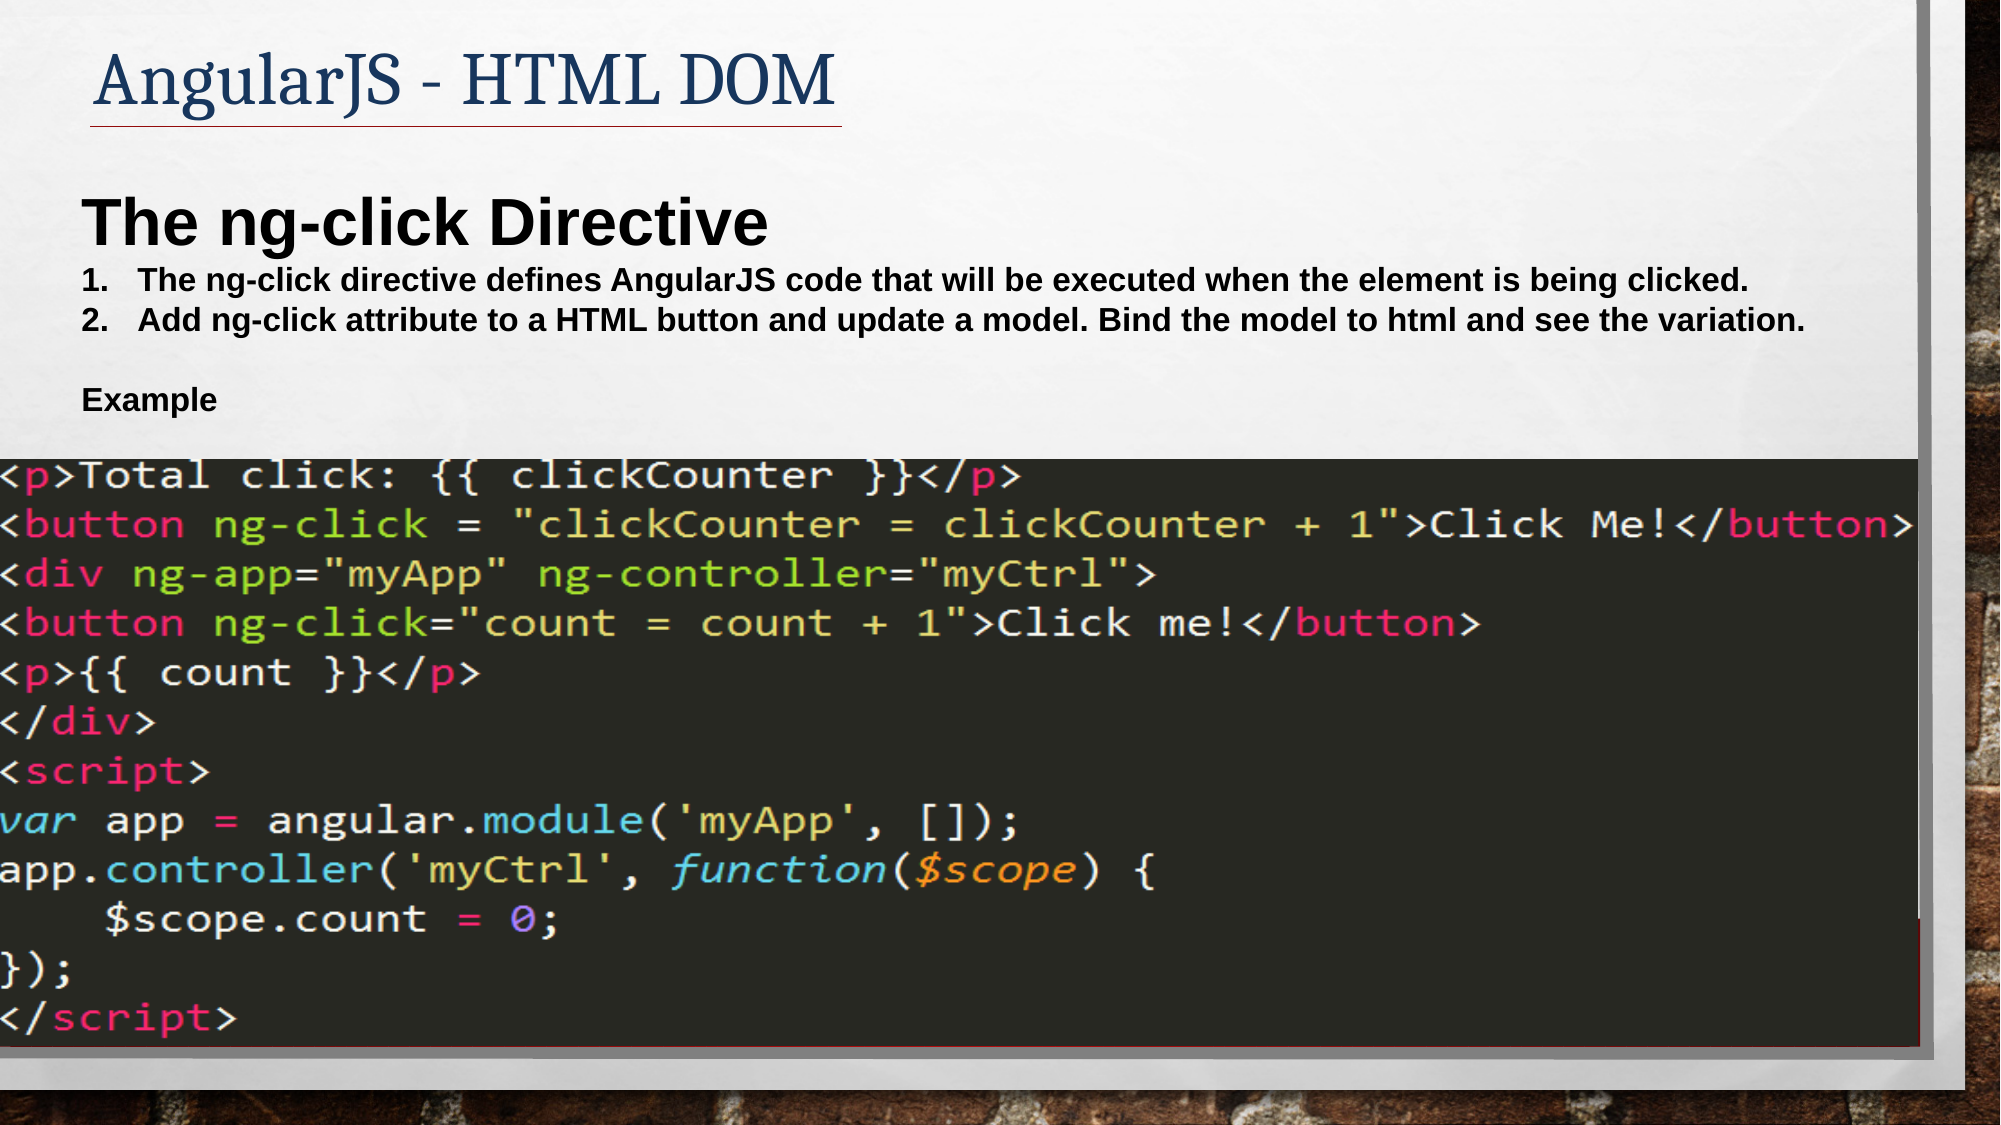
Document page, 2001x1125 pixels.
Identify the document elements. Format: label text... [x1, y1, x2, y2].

text_box AngularJS - HTML DOM [79, 22, 854, 127]
picture [0, 459, 1919, 1046]
text_box The ng-click Directive The ng-click directive defines AngularJS code that will be executed when the element is being clicked. Add ng-click attribute to a HTML button and update a model. Bind the model to html and see the variation. Example [81, 178, 1860, 459]
picture [0, 0, 2000, 1125]
